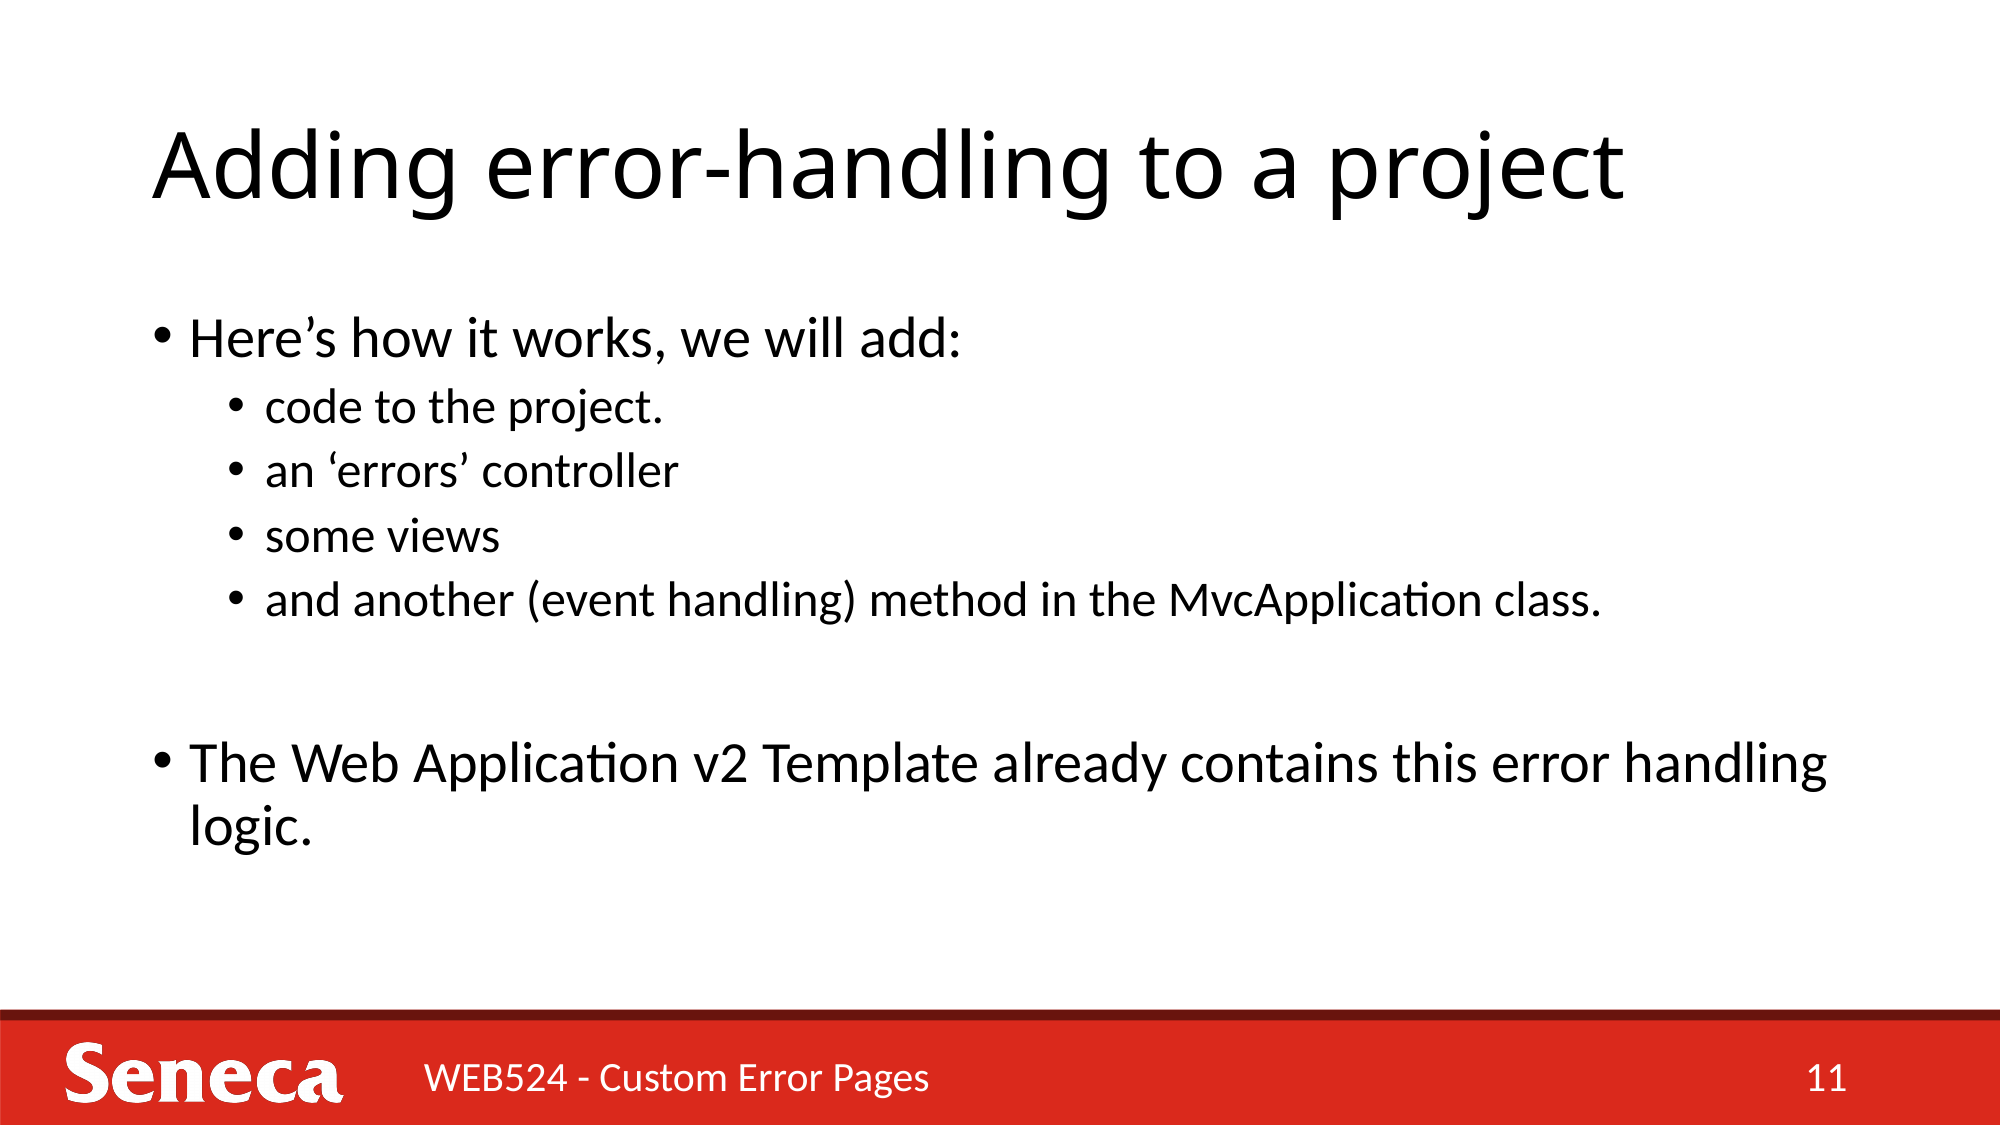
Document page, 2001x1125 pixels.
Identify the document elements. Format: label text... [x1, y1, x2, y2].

slide_number 11 [1717, 1042, 1863, 1103]
list Here’s how it works, we will add: code to the project. an ‘errors’ controller some views and another (event handling) method in the MvcApplication class. The Web Application v2 Template already contains this error handling logic. [137, 299, 1863, 988]
title Adding error-handling to a project [137, 59, 1863, 278]
footer WEB524 - Custom Error Pages [409, 1042, 1641, 1103]
picture [65, 1042, 344, 1103]
